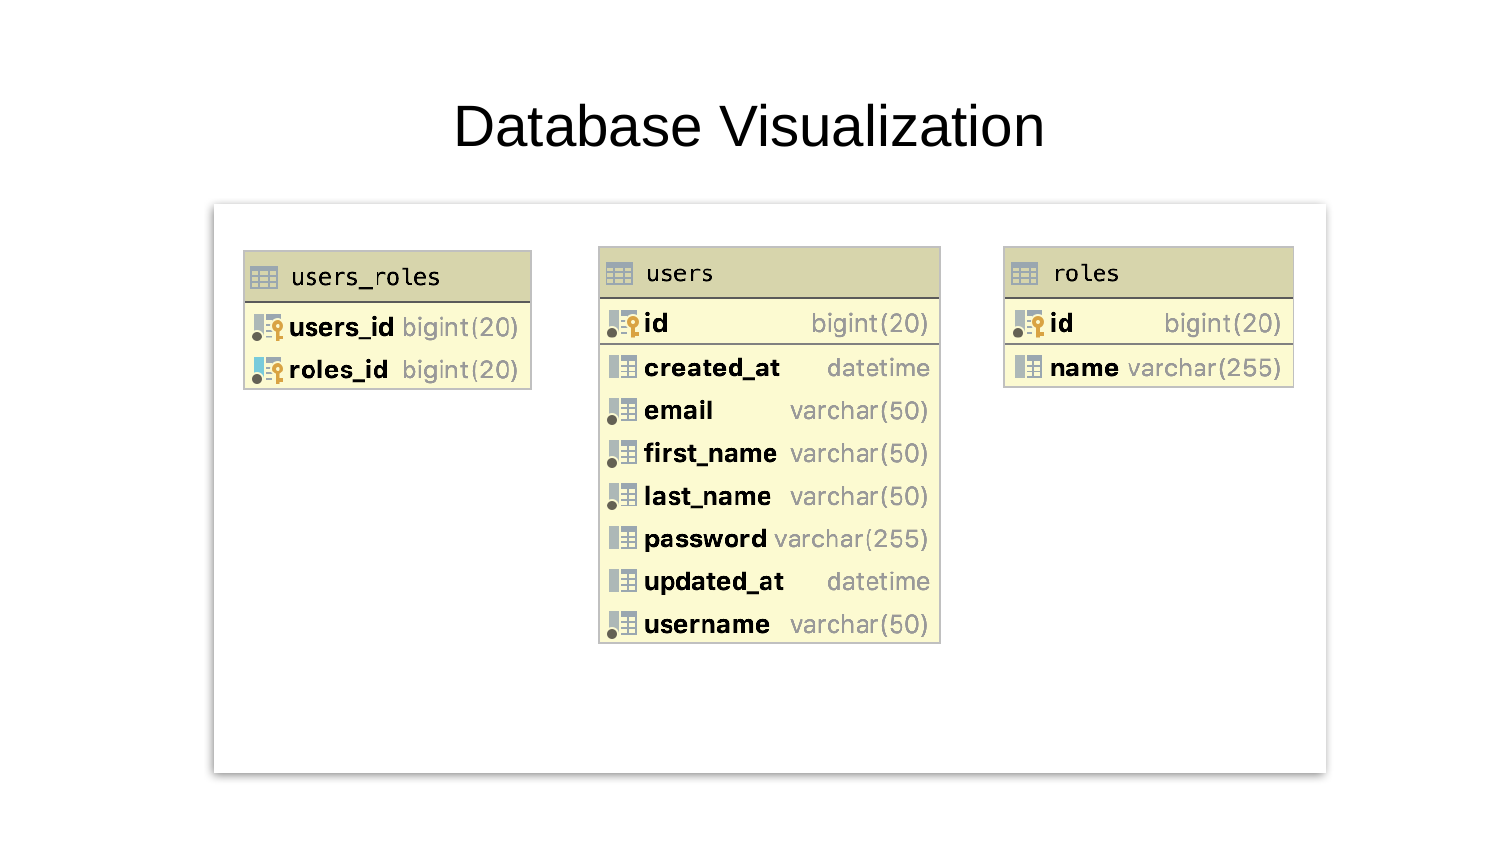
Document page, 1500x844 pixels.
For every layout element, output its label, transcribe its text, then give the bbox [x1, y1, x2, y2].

picture [214, 204, 1326, 773]
title Database Visualization [51, 72, 1449, 167]
